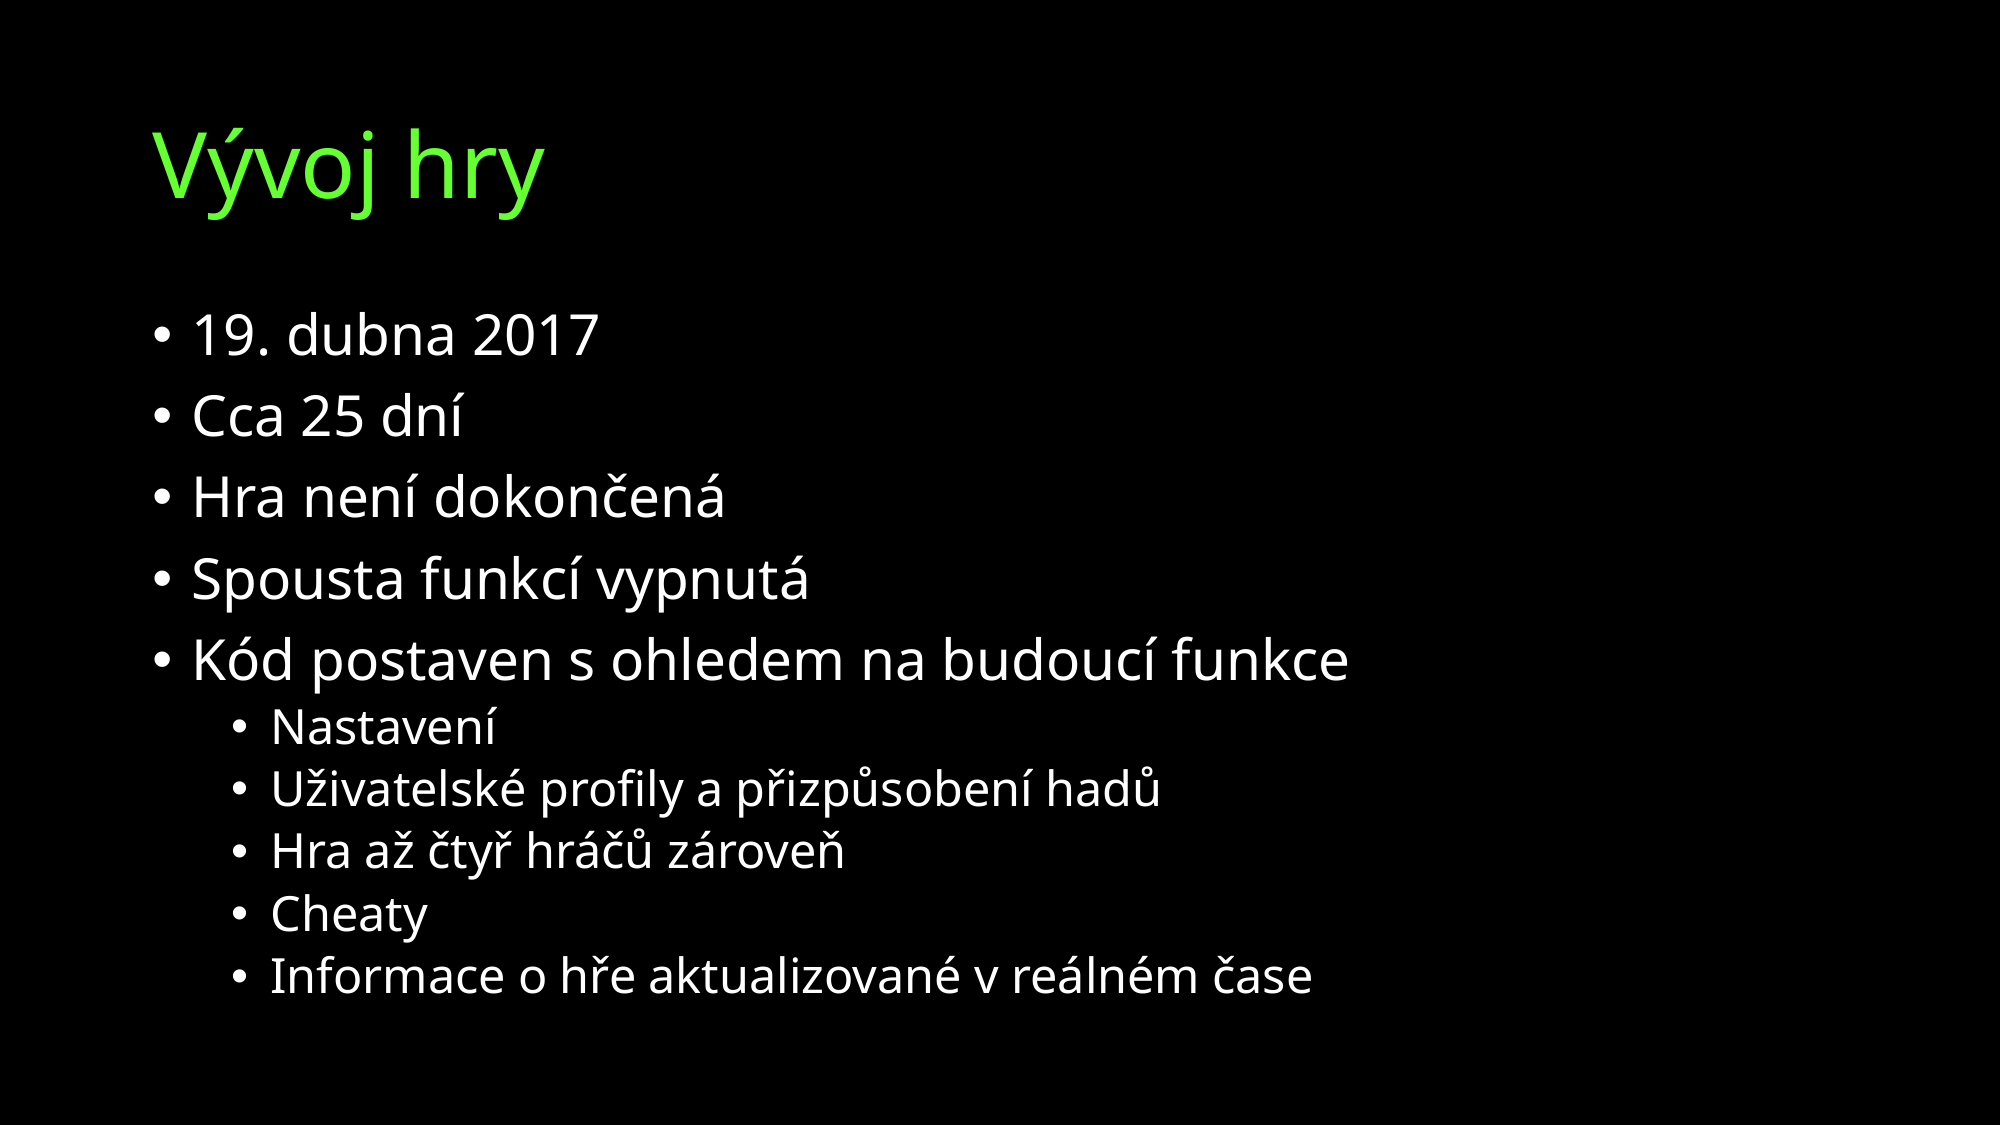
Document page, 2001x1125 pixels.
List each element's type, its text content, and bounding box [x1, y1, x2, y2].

title Vývoj hry [137, 59, 1863, 278]
list 19. dubna 2017 Cca 25 dní Hra není dokončená Spousta funkcí vypnutá Kód postaven s ohledem na budoucí funkce Nastavení Uživatelské profily a přizpůsobení hadů Hra až čtyř hráčů zároveň Cheaty Informace o hře aktualizované v reálném čase [137, 299, 1863, 1014]
